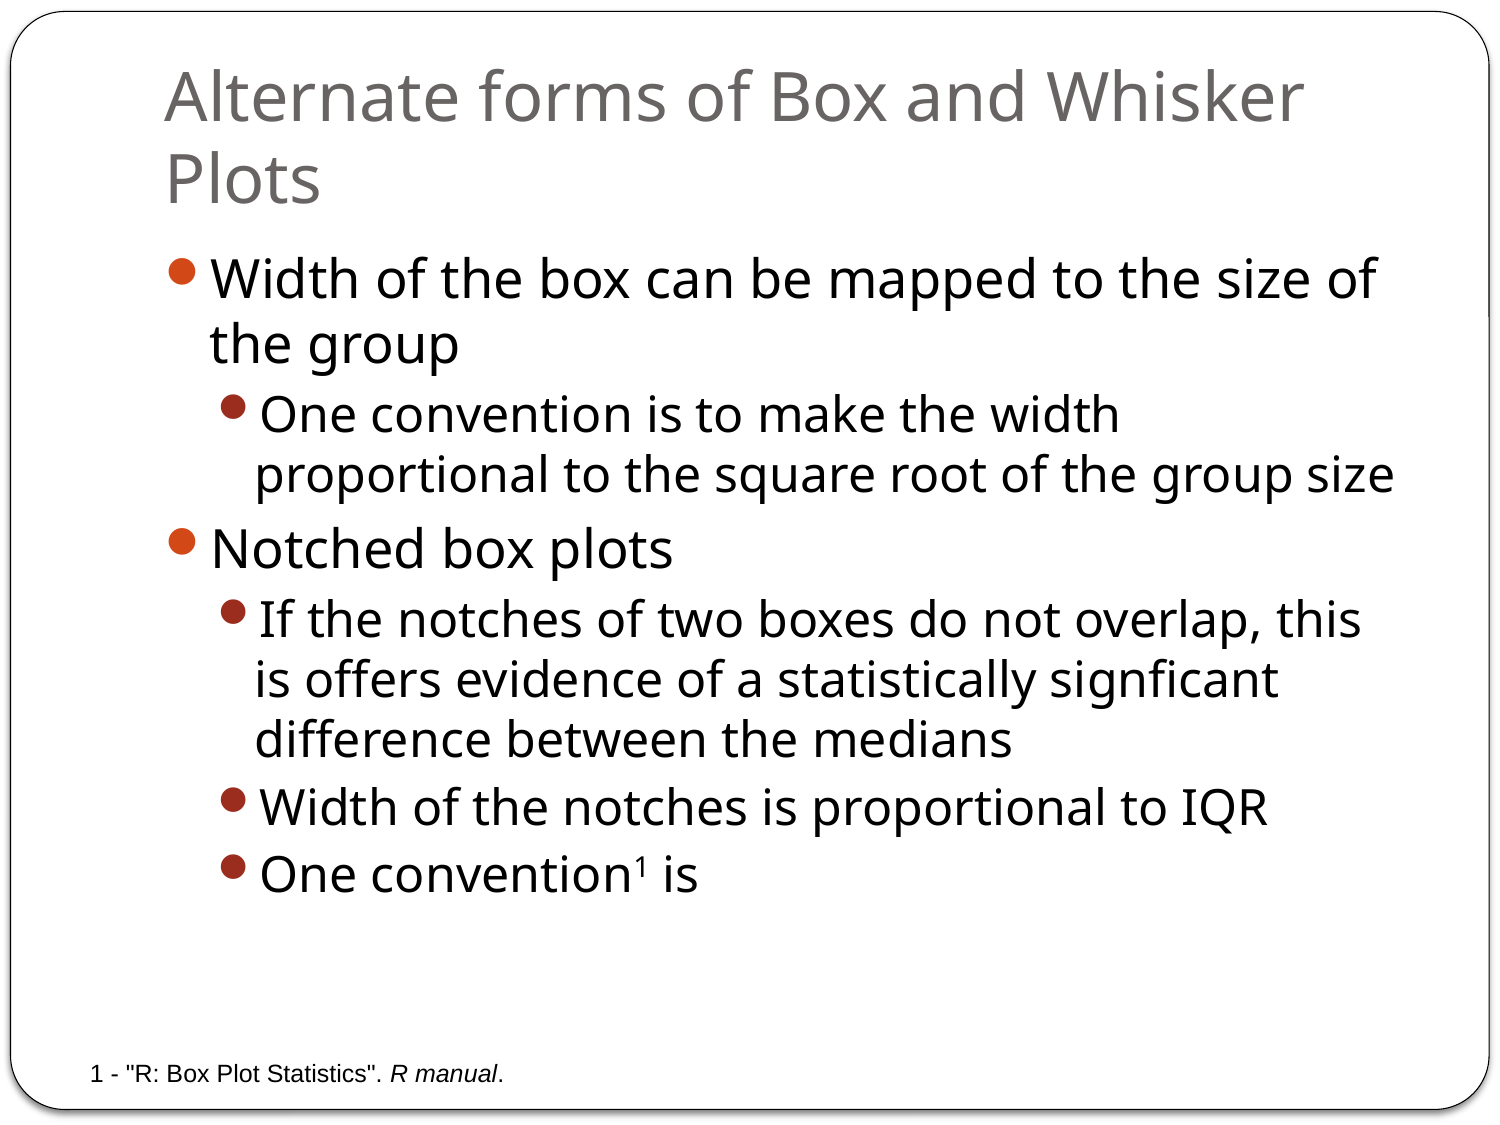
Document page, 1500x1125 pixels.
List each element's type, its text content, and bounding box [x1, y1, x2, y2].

text_box 1 - "R: Box Plot Statistics". R manual. [74, 1050, 1394, 1095]
title Alternate forms of Box and Whisker Plots [150, 45, 1425, 233]
